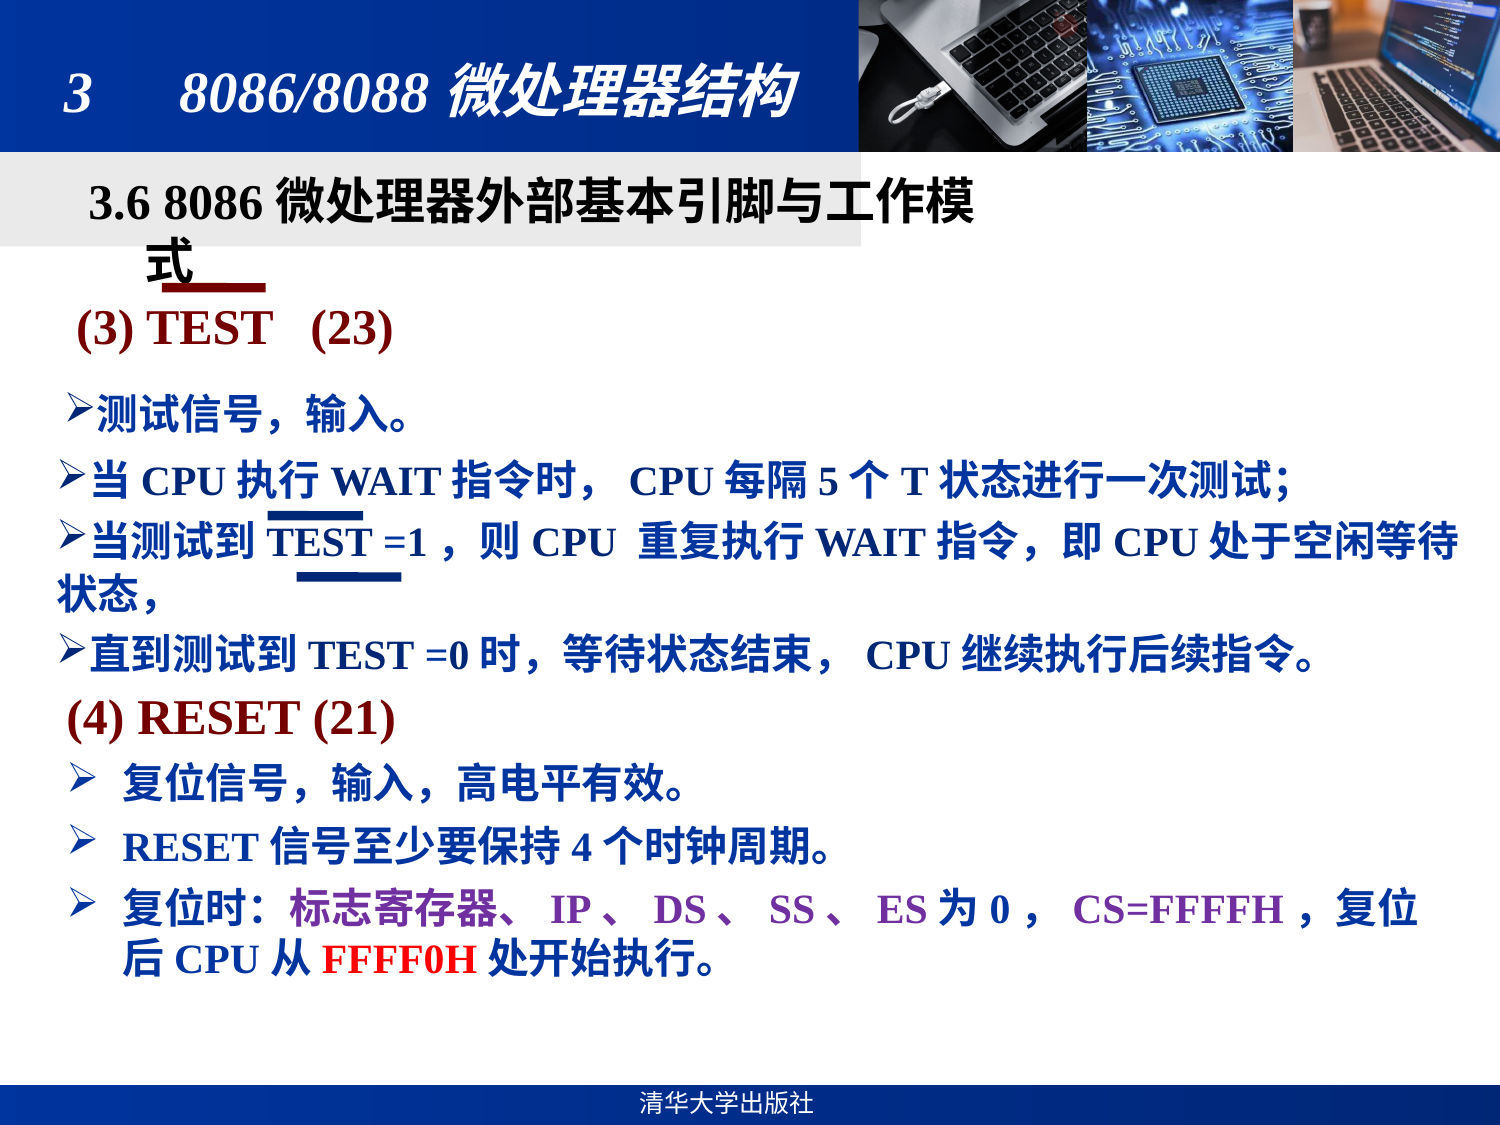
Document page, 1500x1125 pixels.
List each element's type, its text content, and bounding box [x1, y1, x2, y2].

picture [858, 0, 1500, 152]
text_box (4) RESET (21) 复位信号，输入，高电平有效。 RESET信号至少要保持4个时钟周期。 复位时：标志寄存器、IP、DS、SS、ES为0，CS=FFFFH，复位后CPU从FFFF0H处开始执行。 [51, 677, 1449, 990]
title 3 8086/8088微处理器结构 [48, 47, 1062, 140]
list 3.6 8086微处理器外部基本引脚与工作模式 [73, 162, 1031, 258]
text_box 当CPU执行WAIT指令时，CPU每隔5个T状态进行一次测试； 当测试到TEST =1，则CPU 重复执行WAIT指令，即CPU处于空闲等待状态， 直到测试到TEST =0时，等待状态结束，CPU继续执行后续指令。 [41, 444, 1489, 648]
text_box (3) TEST (23) 测试信号，输入。 [48, 256, 941, 444]
